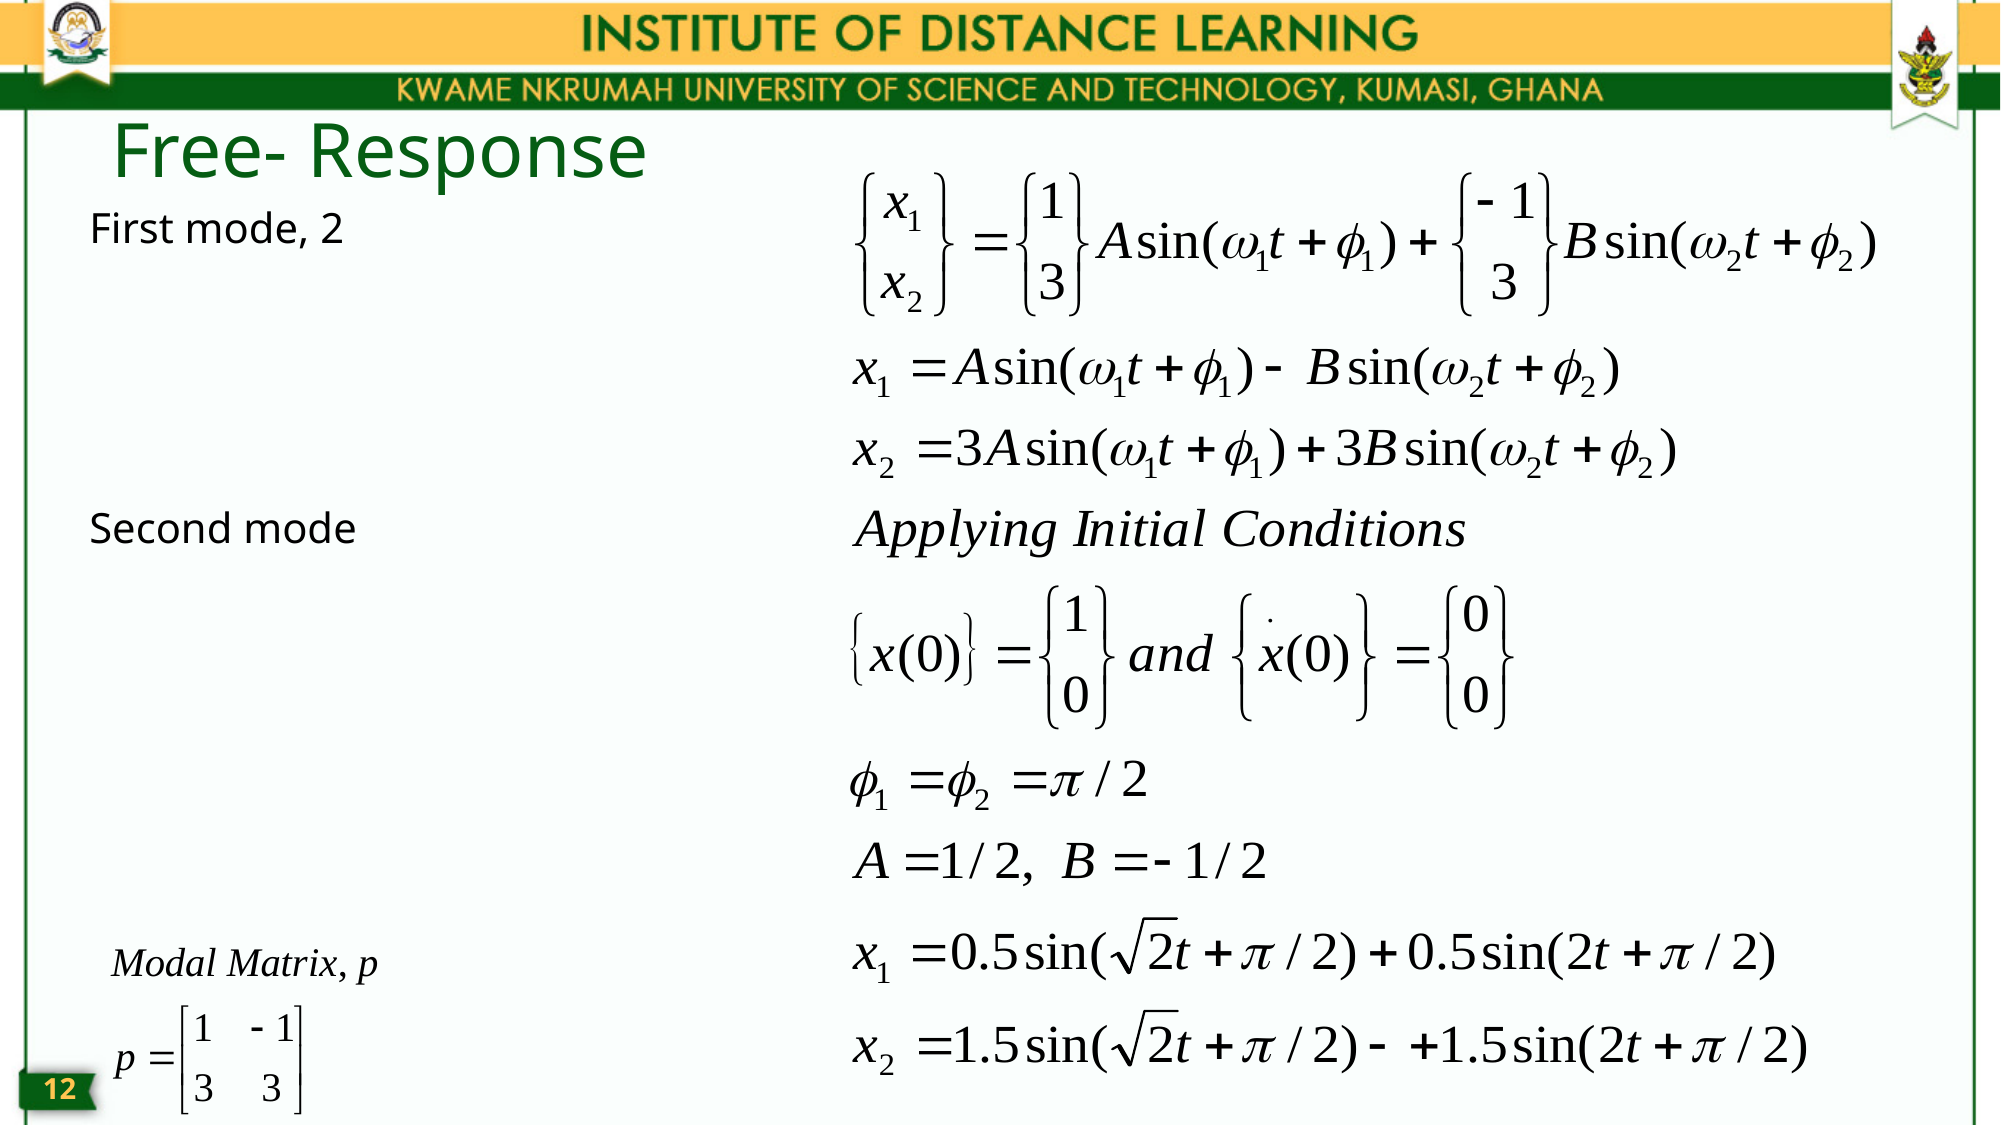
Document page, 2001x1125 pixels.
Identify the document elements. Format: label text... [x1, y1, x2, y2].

picture [0, 0, 2001, 1125]
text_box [842, 162, 1887, 1087]
title Free- Response [96, 103, 1821, 204]
slide_number 11 [24, 1060, 92, 1121]
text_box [104, 940, 385, 1123]
